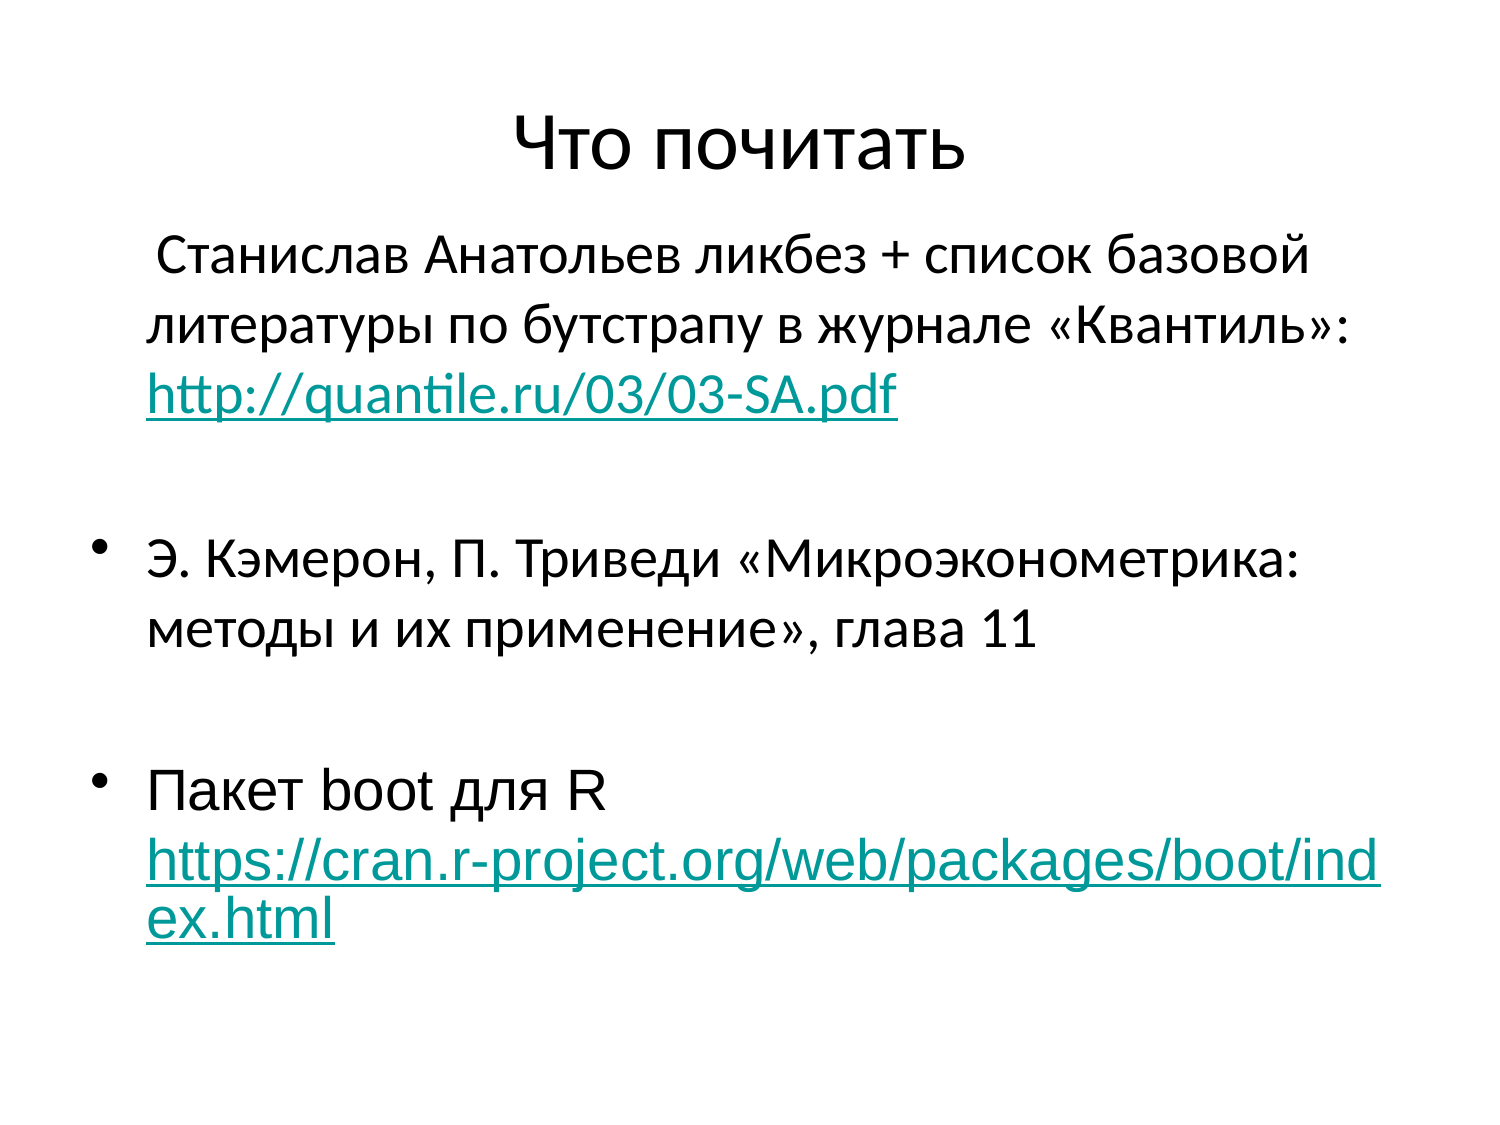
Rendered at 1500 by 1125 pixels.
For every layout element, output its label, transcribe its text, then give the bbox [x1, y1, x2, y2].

list Станислав Анатольев ликбез + список базовой литературы по бутстрапу в журнале «Квантиль»: http://quantile.ru/03/03-SA.pdf Э. Кэмерон, П. Триведи «Микроэконометрика: методы и их применение», глава 11 Пакет boot для R https://cran.r-project.org/web/packages/boot/index.html [74, 207, 1426, 1006]
title Что почитать [64, 42, 1416, 231]
